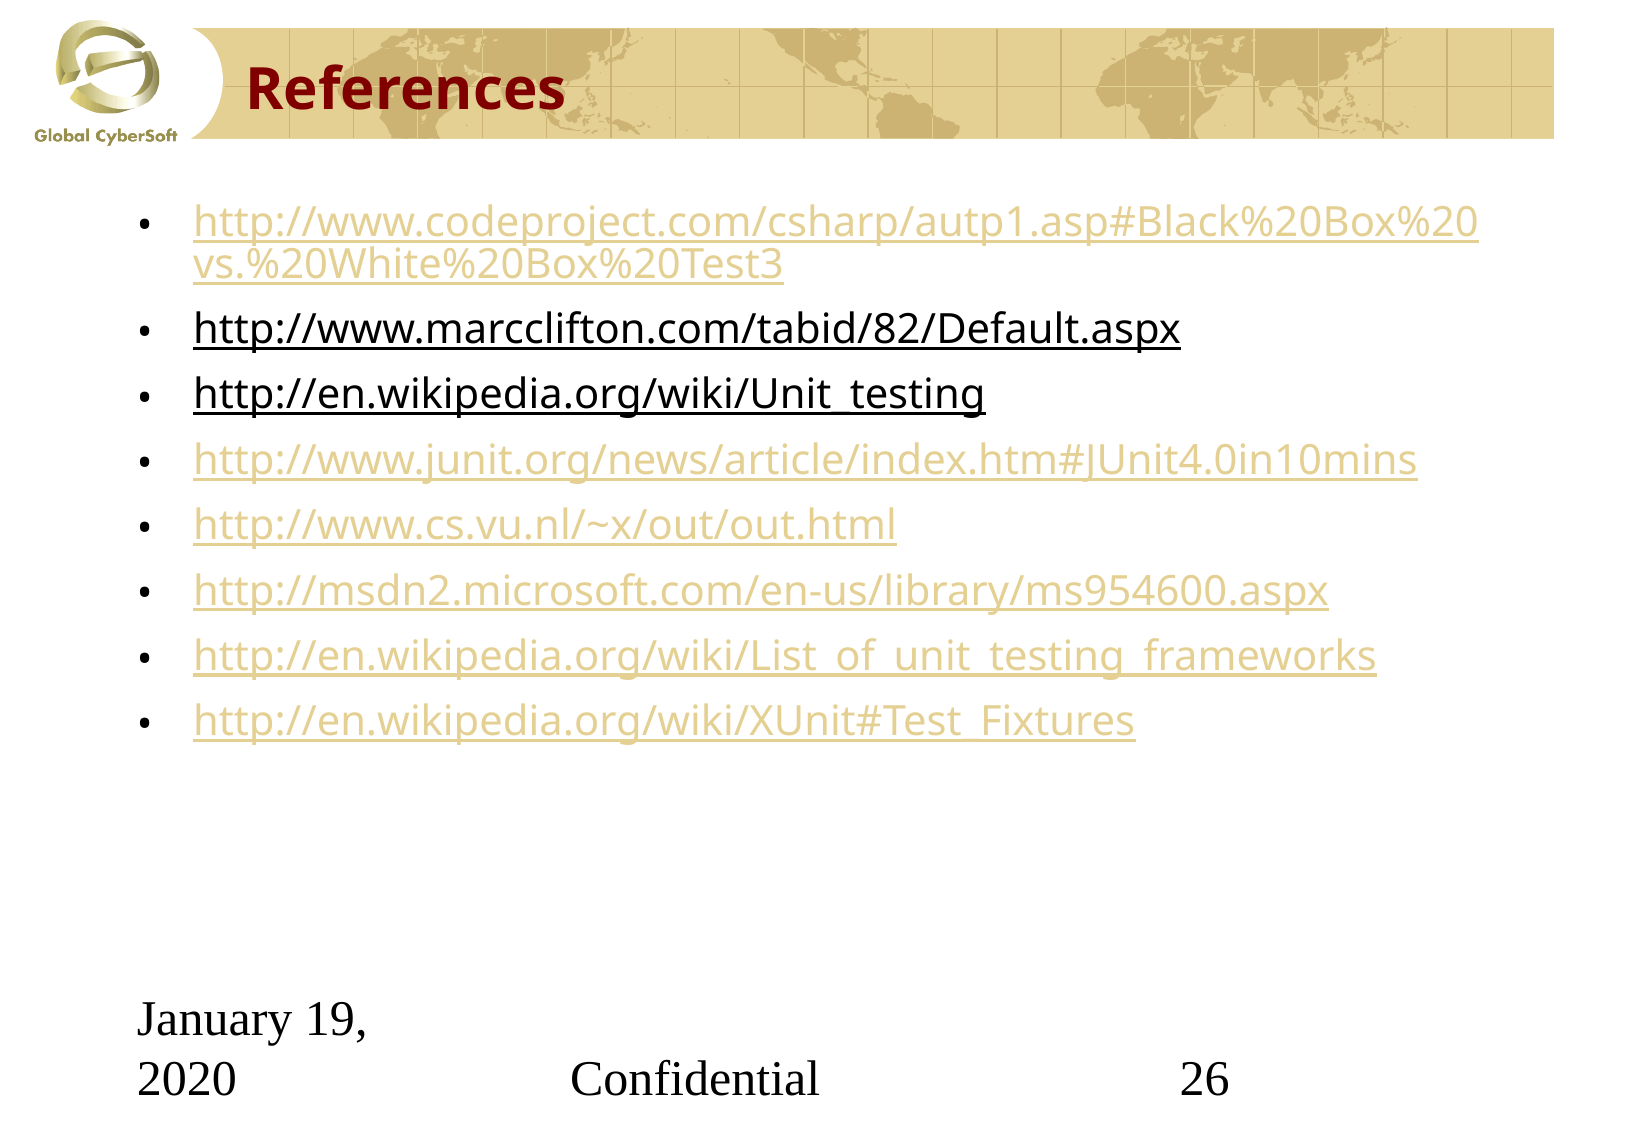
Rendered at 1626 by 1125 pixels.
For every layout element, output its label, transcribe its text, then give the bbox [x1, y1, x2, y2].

footer Confidential [555, 1037, 1070, 1113]
picture [31, 12, 181, 150]
list http://www.codeproject.com/csharp/autp1.asp#Black%20Box%20vs.%20White%20Box%20Test3 http://www.marcclifton.com/tabid/82/Default.aspx http://en.wikipedia.org/wiki/Unit_testing http://www.junit.org/news/article/index.htm#JUnit4.0in10mins http://www.cs.vu.nl/~x/out/out.html http://msdn2.microsoft.com/en-us/library/ms954600.aspx http://en.wikipedia.org/wiki/List_of_unit_testing_frameworks http://en.wikipedia.org/wiki/XUnit#Test_Fixtures [121, 187, 1504, 1028]
title References [230, 37, 1544, 135]
slide_number ‹#› [1164, 1037, 1504, 1113]
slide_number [121, 1037, 461, 1113]
